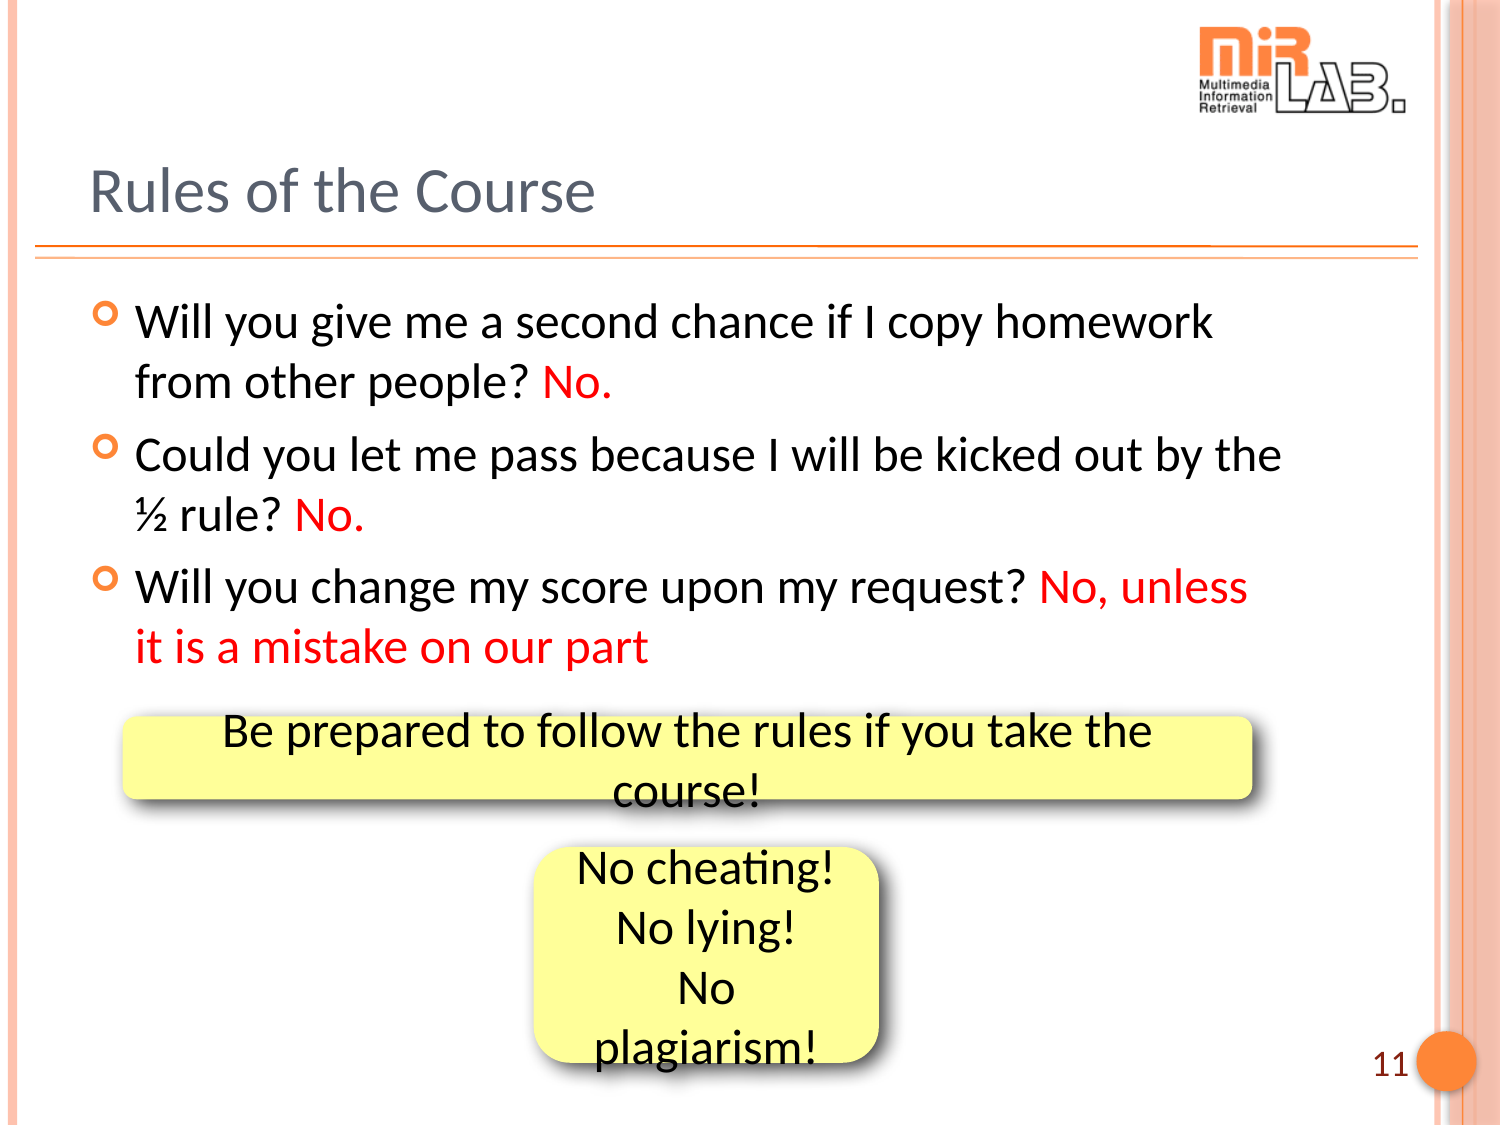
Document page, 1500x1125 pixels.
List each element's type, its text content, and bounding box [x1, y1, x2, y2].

text_box No cheating! No lying! No plagiarism! [531, 844, 881, 1065]
list Will you give me a second chance if I copy homework from other people? No. Could you let me pass because I will be kicked out by the ½ rule? No. Will you change my score upon my request? No, unless it is a mistake on our part [75, 281, 1300, 1062]
picture [1195, 22, 1408, 118]
title Rules of the Course [75, 45, 1372, 233]
text_box Be prepared to follow the rules if you take the course! [120, 714, 1255, 802]
